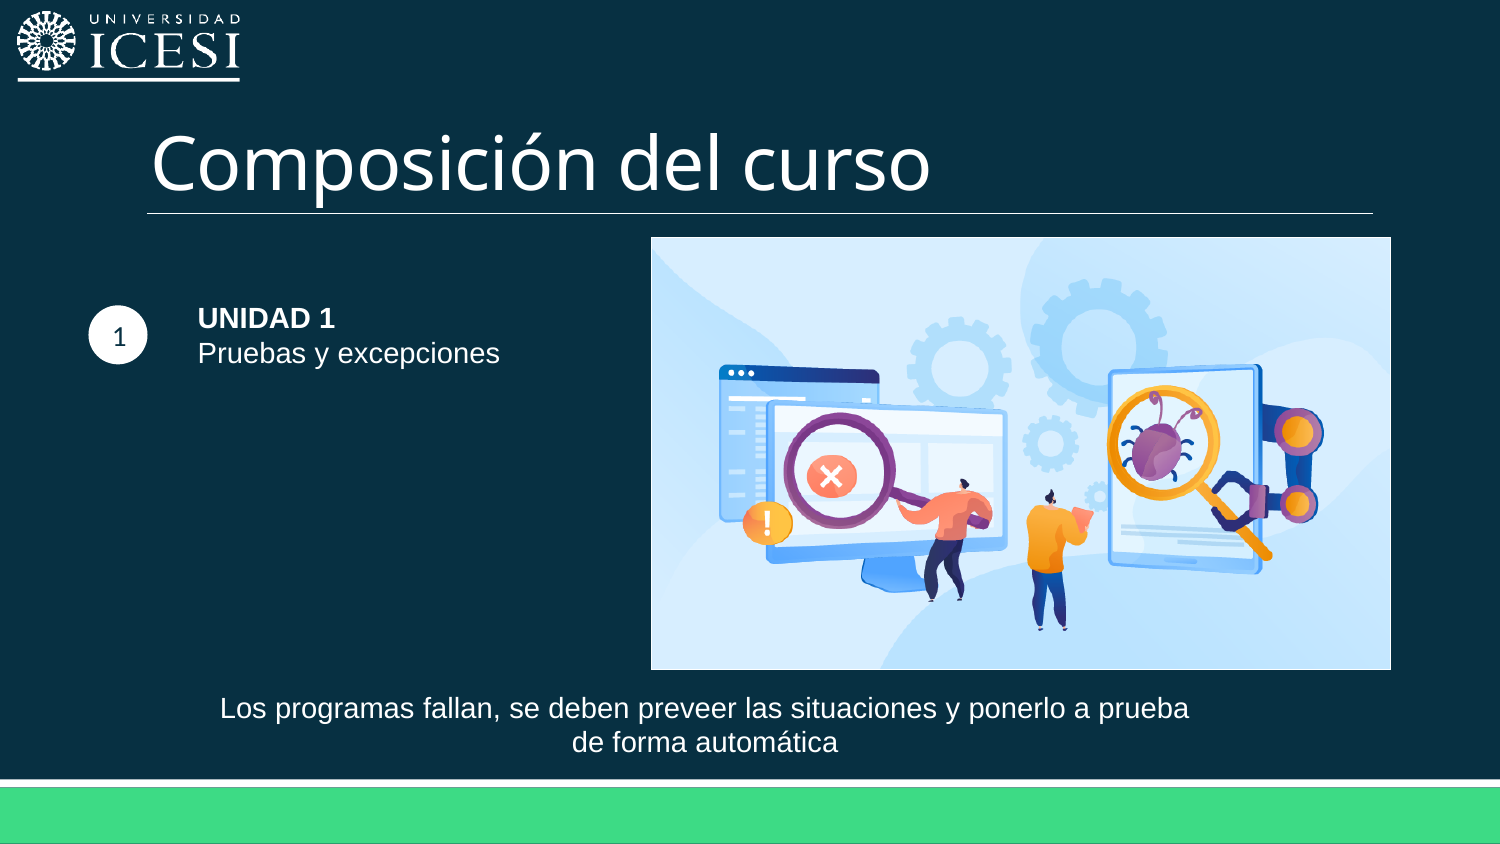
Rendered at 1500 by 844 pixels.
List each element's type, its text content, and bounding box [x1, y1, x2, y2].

picture [17, 11, 241, 82]
text_box Los programas fallan, se deben preveer las situaciones y ponerlo a prueba de forma automática [199, 681, 1212, 767]
text_box UNIDAD 1 Pruebas y excepciones [183, 291, 648, 447]
text_box 1 [87, 304, 149, 366]
picture [651, 236, 1391, 671]
title Composición del curso [135, 35, 1373, 214]
